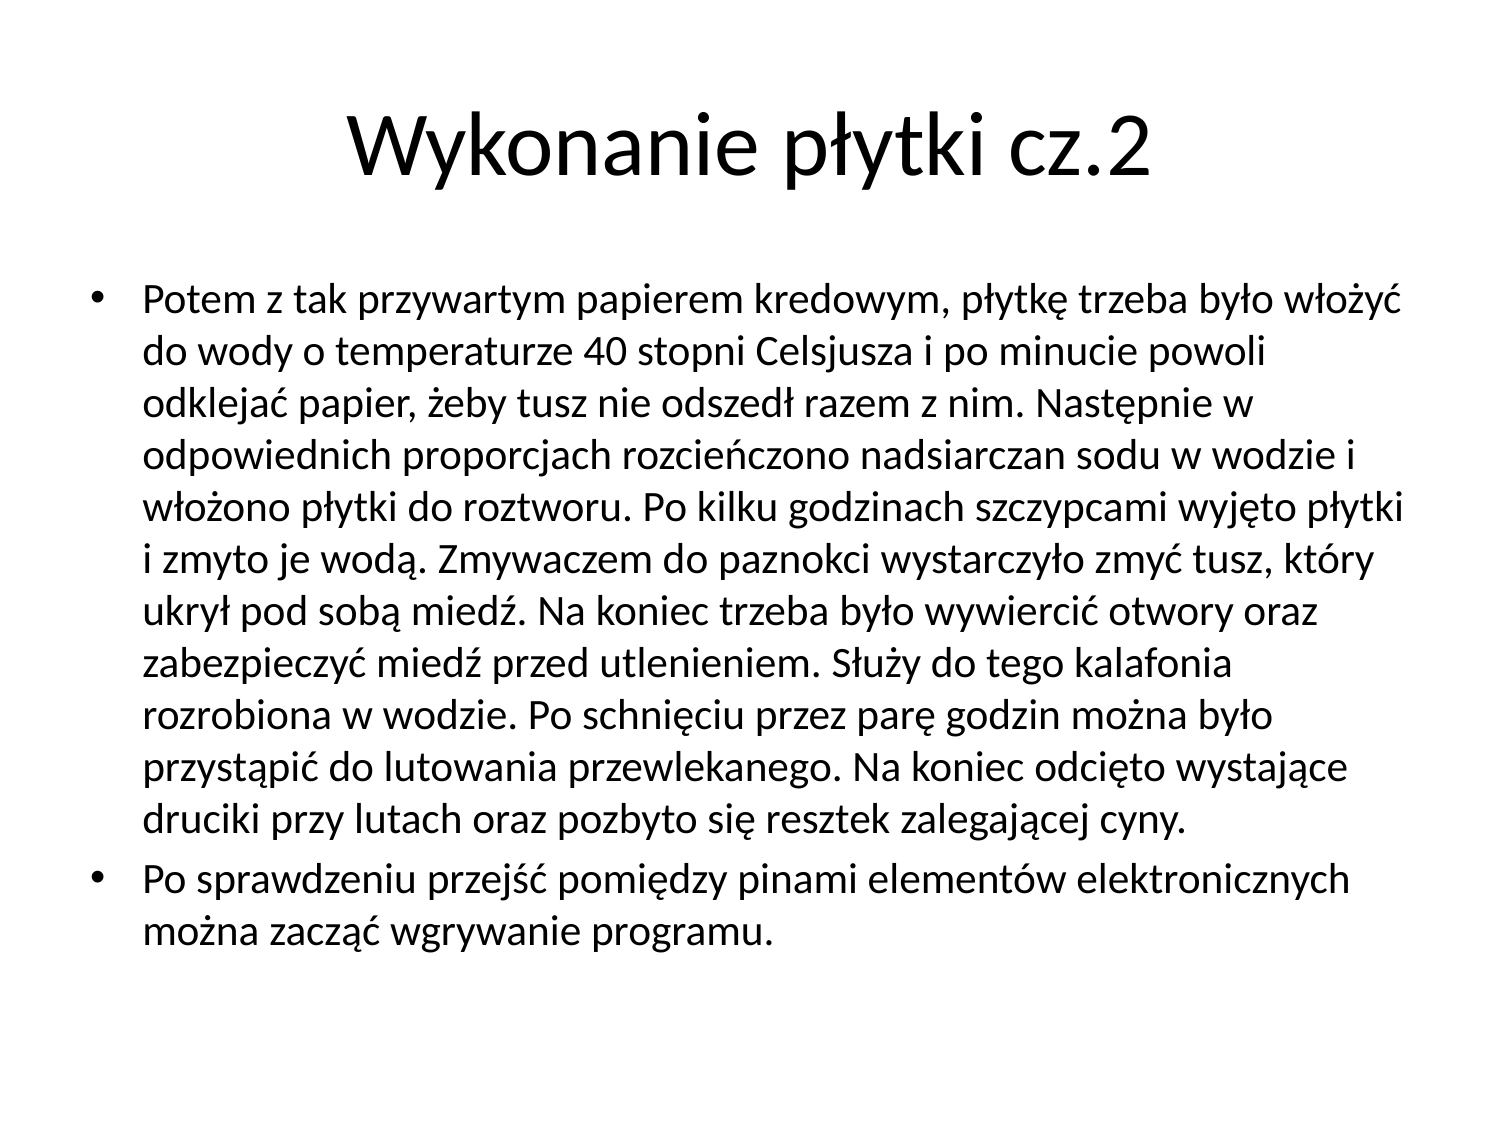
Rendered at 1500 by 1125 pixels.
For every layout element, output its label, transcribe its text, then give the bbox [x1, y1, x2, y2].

list Potem z tak przywartym papierem kredowym, płytkę trzeba było włożyć do wody o temperaturze 40 stopni Celsjusza i po minucie powoli odklejać papier, żeby tusz nie odszedł razem z nim. Następnie w odpowiednich proporcjach rozcieńczono nadsiarczan sodu w wodzie i włożono płytki do roztworu. Po kilku godzinach szczypcami wyjęto płytki i zmyto je wodą. Zmywaczem do paznokci wystarczyło zmyć tusz, który ukrył pod sobą miedź. Na koniec trzeba było wywiercić otwory oraz zabezpieczyć miedź przed utlenieniem. Służy do tego kalafonia rozrobiona w wodzie. Po schnięciu przez parę godzin można było przystąpić do lutowania przewlekanego. Na koniec odcięto wystające druciki przy lutach oraz pozbyto się resztek zalegającej cyny. Po sprawdzeniu przejść pomiędzy pinami elementów elektronicznych można zacząć wgrywanie programu. [75, 262, 1425, 1005]
title Wykonanie płytki cz.2 [75, 45, 1425, 233]
